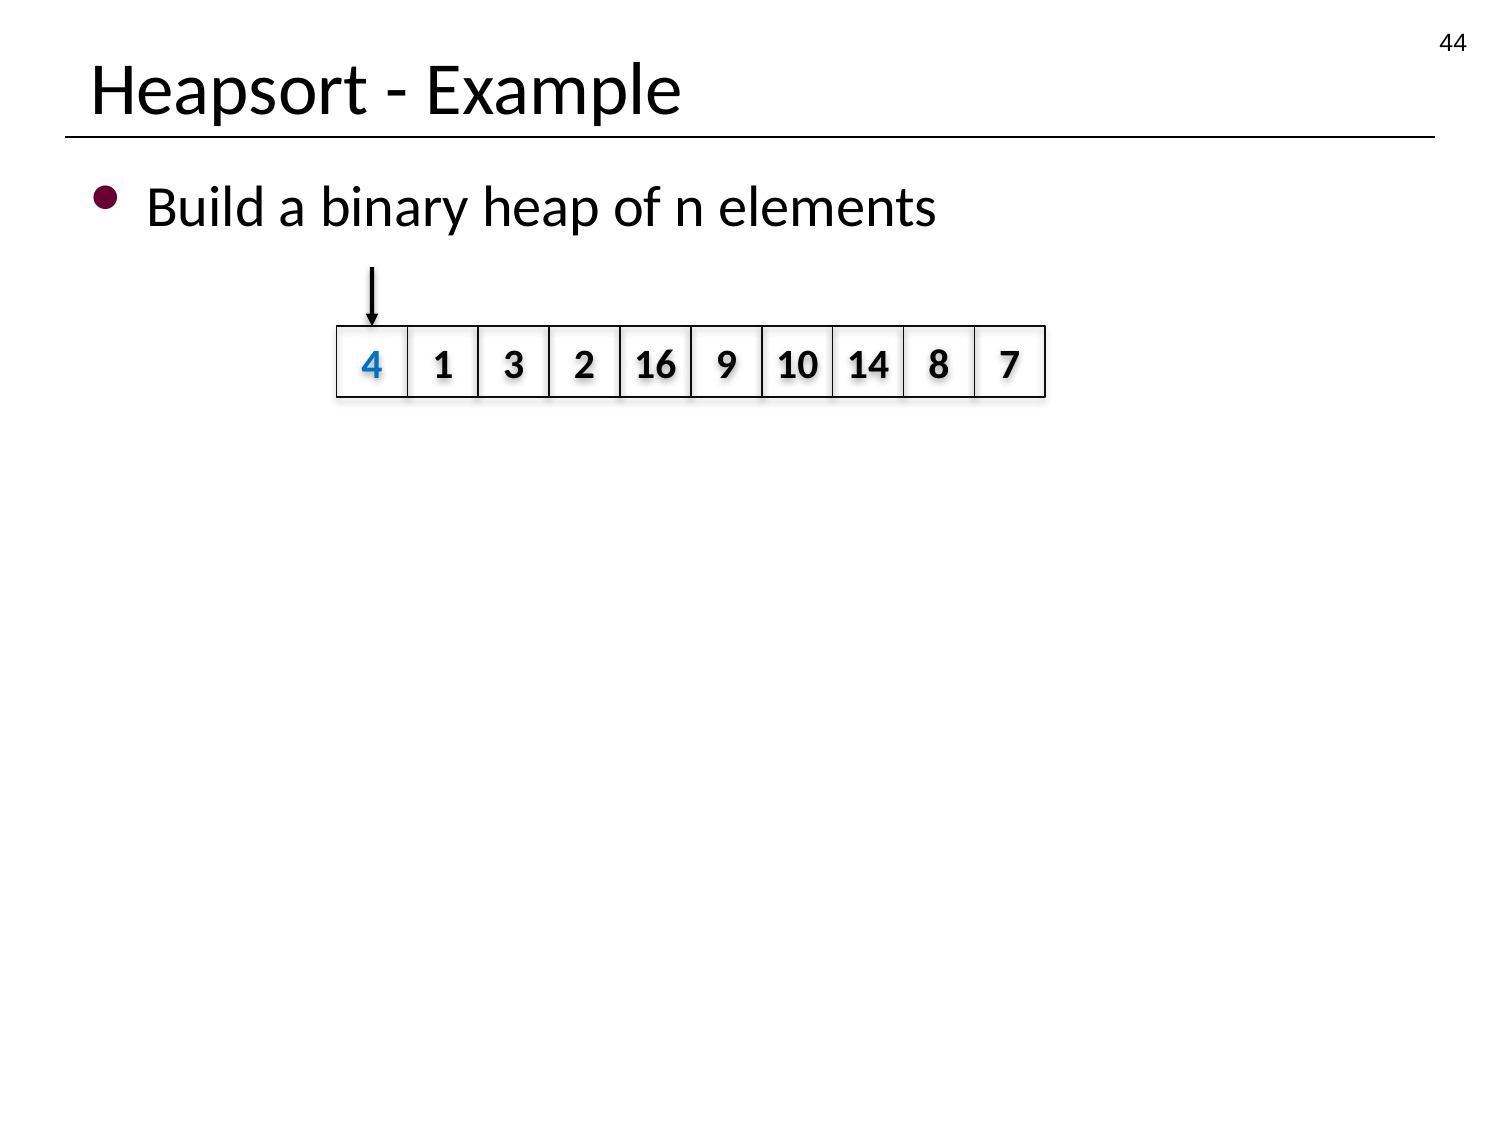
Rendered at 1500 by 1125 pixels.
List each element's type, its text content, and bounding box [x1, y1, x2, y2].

text_box 2 [548, 325, 618, 398]
text_box 7 [974, 325, 1046, 398]
text_box 9 [690, 325, 760, 398]
text_box 16 [619, 325, 689, 398]
text_box 1 [407, 325, 476, 398]
text_box 10 [761, 325, 831, 398]
title Heapsort - Example [75, 20, 1483, 138]
list Build a binary heap of n elements [75, 160, 1425, 1094]
text_box 3 [478, 325, 547, 398]
text_box 8 [903, 325, 973, 398]
slide_number 44 [1131, 18, 1483, 62]
text_box 4 [336, 325, 406, 398]
text_box 14 [832, 325, 902, 398]
